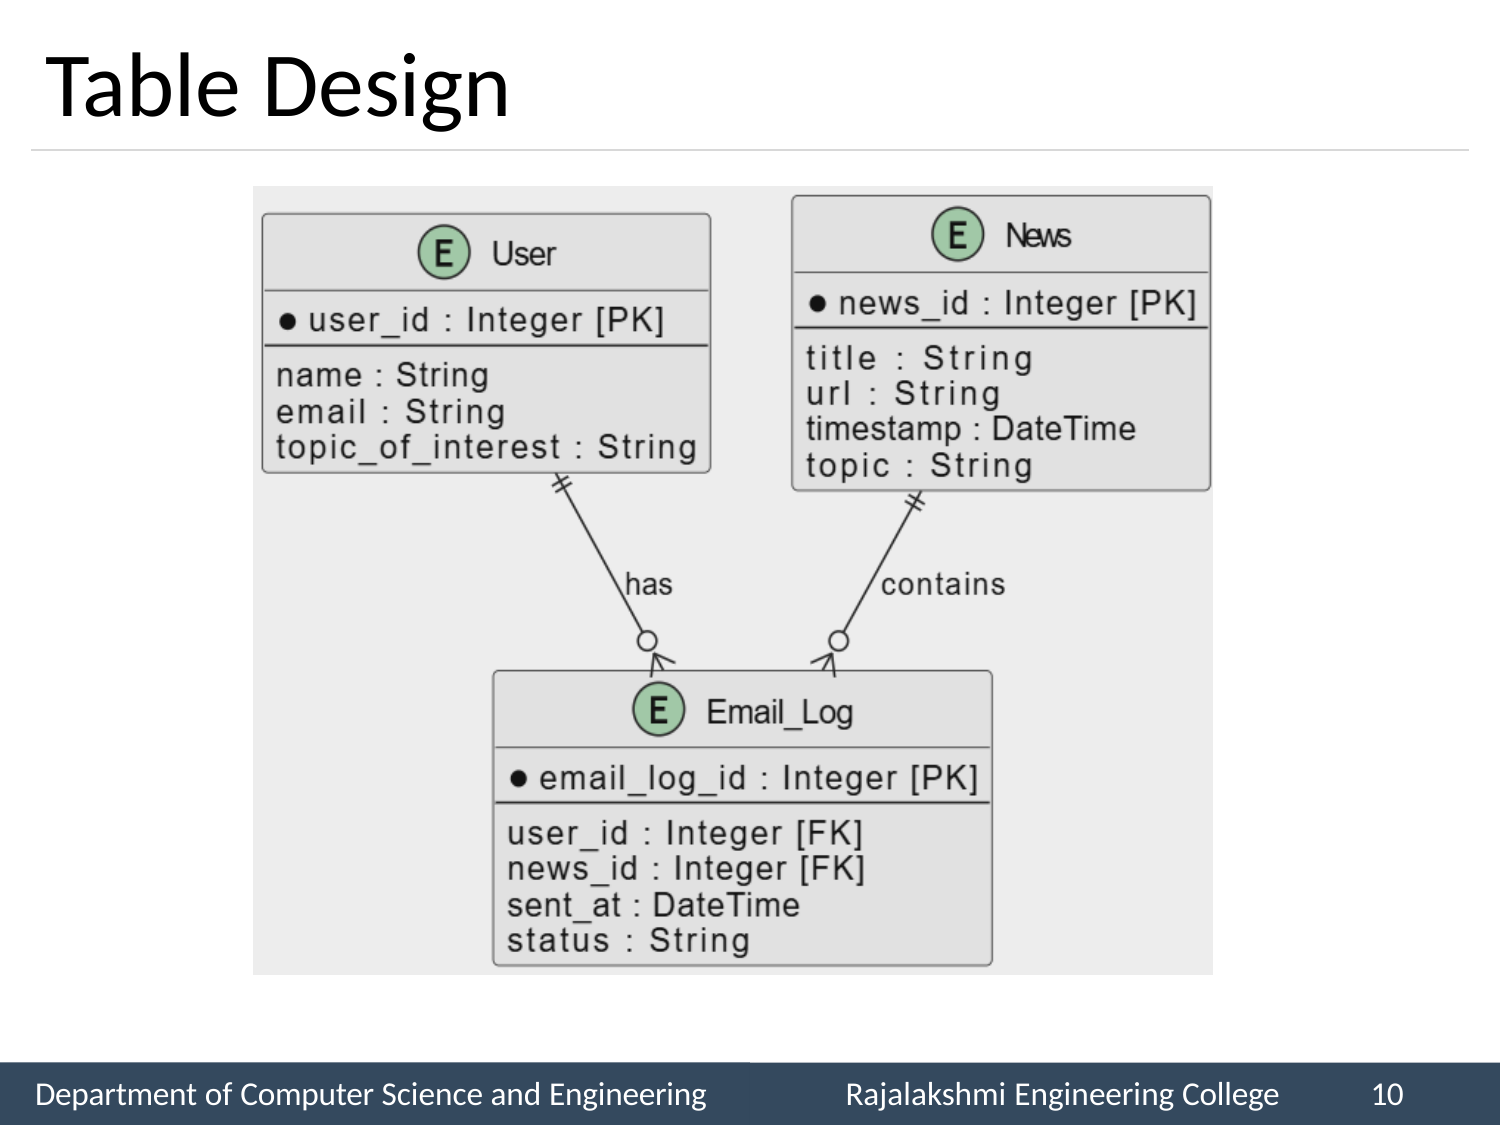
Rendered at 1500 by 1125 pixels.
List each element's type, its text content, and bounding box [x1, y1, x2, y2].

title Table Design [43, 22, 1387, 213]
slide_number Rajalakshmi Engineering College [843, 1078, 1284, 1125]
footer Department of Computer Science and Engineering [32, 1078, 717, 1125]
slide_number 10 [1364, 1078, 1413, 1125]
picture [253, 186, 1213, 976]
picture [0, 1058, 1500, 1125]
